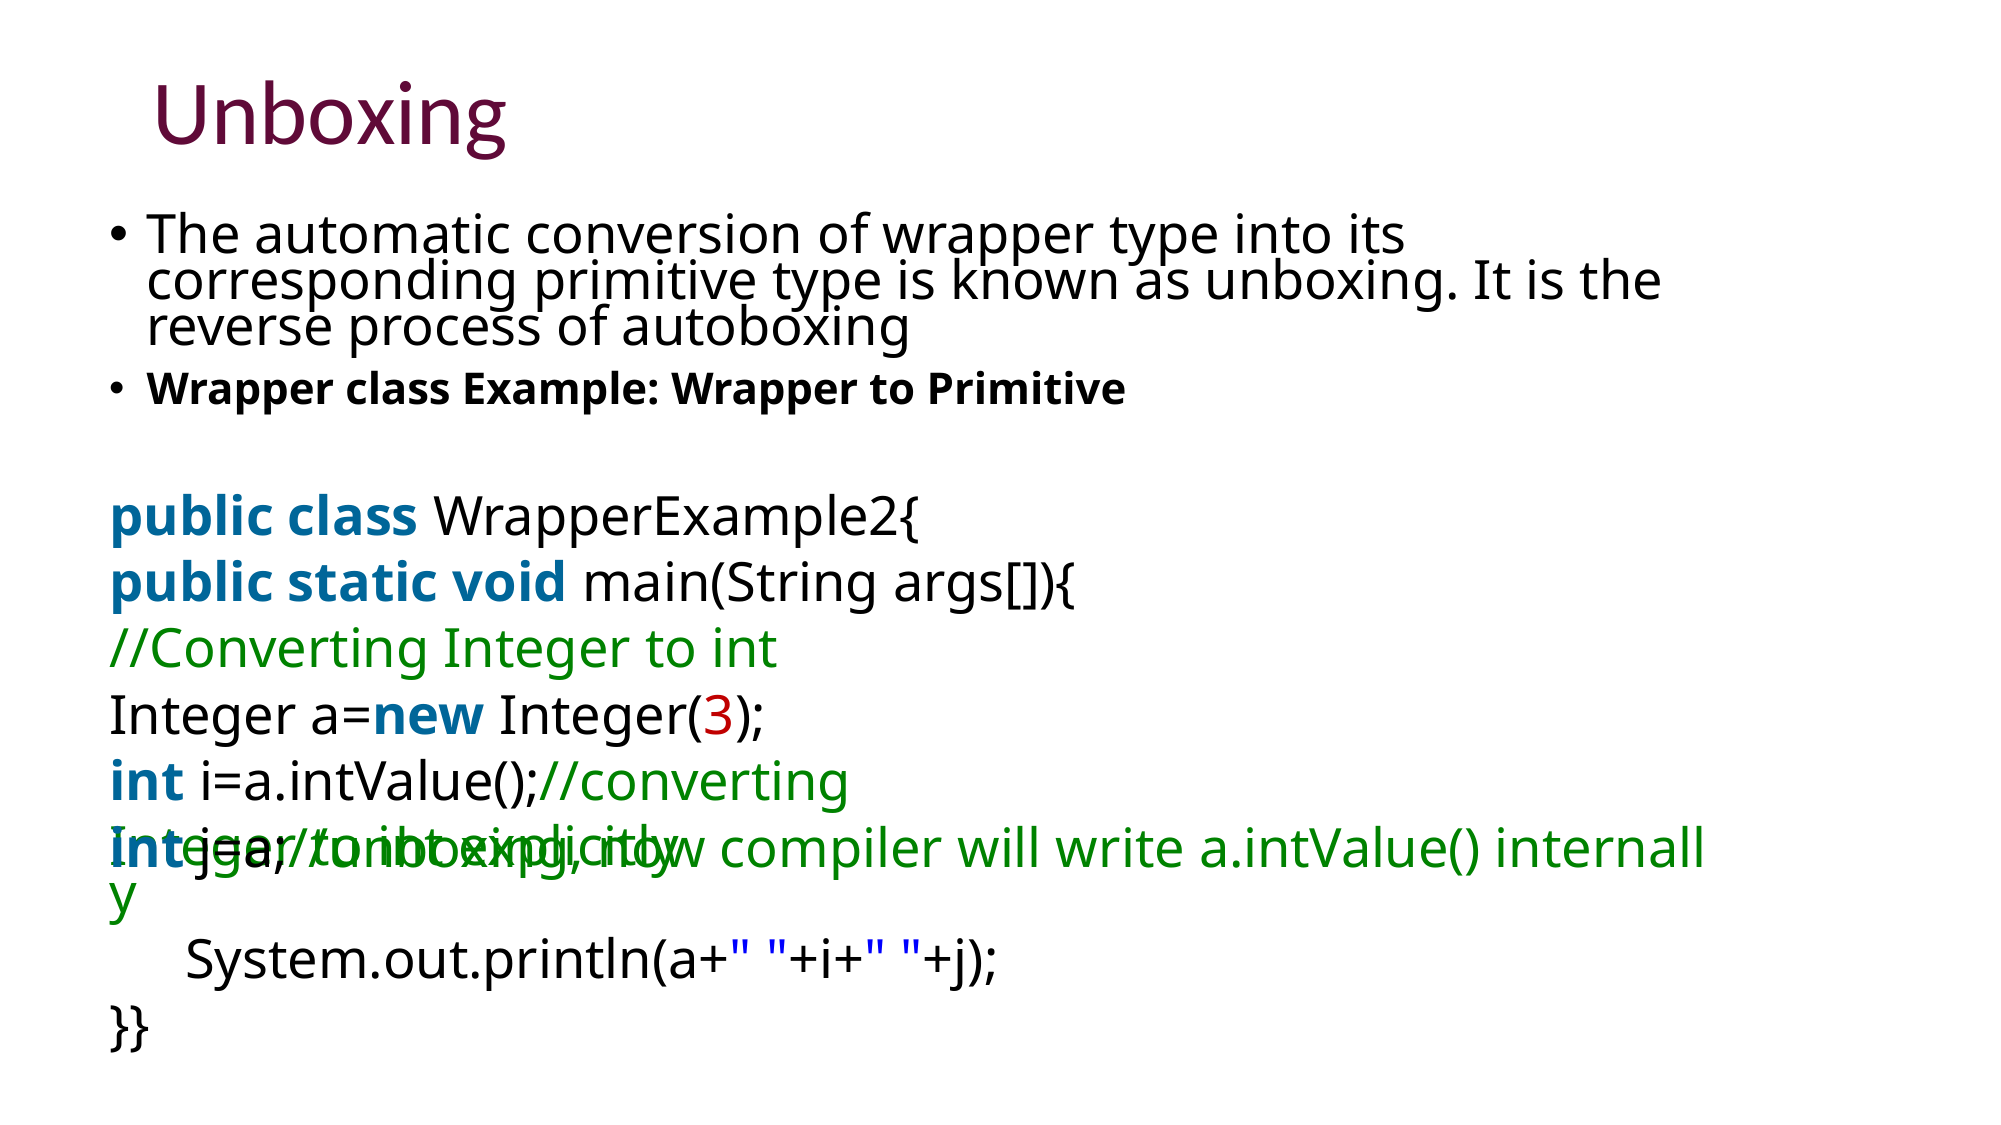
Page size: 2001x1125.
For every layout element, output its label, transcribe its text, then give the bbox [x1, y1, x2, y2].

text_box The automatic conversion of wrapper type into its [107, 197, 1506, 265]
text_box reverse process of autoboxing Wrapper class Example: Wrapper to Primitive [107, 282, 1270, 414]
title Unboxing [150, 50, 510, 197]
text_box corresponding primitive type is known as unboxing. It is the [144, 243, 1791, 311]
text_box int j=a;//unboxing, now compiler will write a.intValue() internall [107, 810, 1878, 878]
text_box public class WrapperExample2{ public static void main(String args[]){ //Converting Integer to int Integer a=new Integer(3); int i=a.intValue();//converting Integer to int explicitly [107, 478, 1593, 810]
text_box y [107, 856, 144, 922]
text_box System.out.println(a+" "+i+" "+j); }} [107, 922, 1150, 1056]
